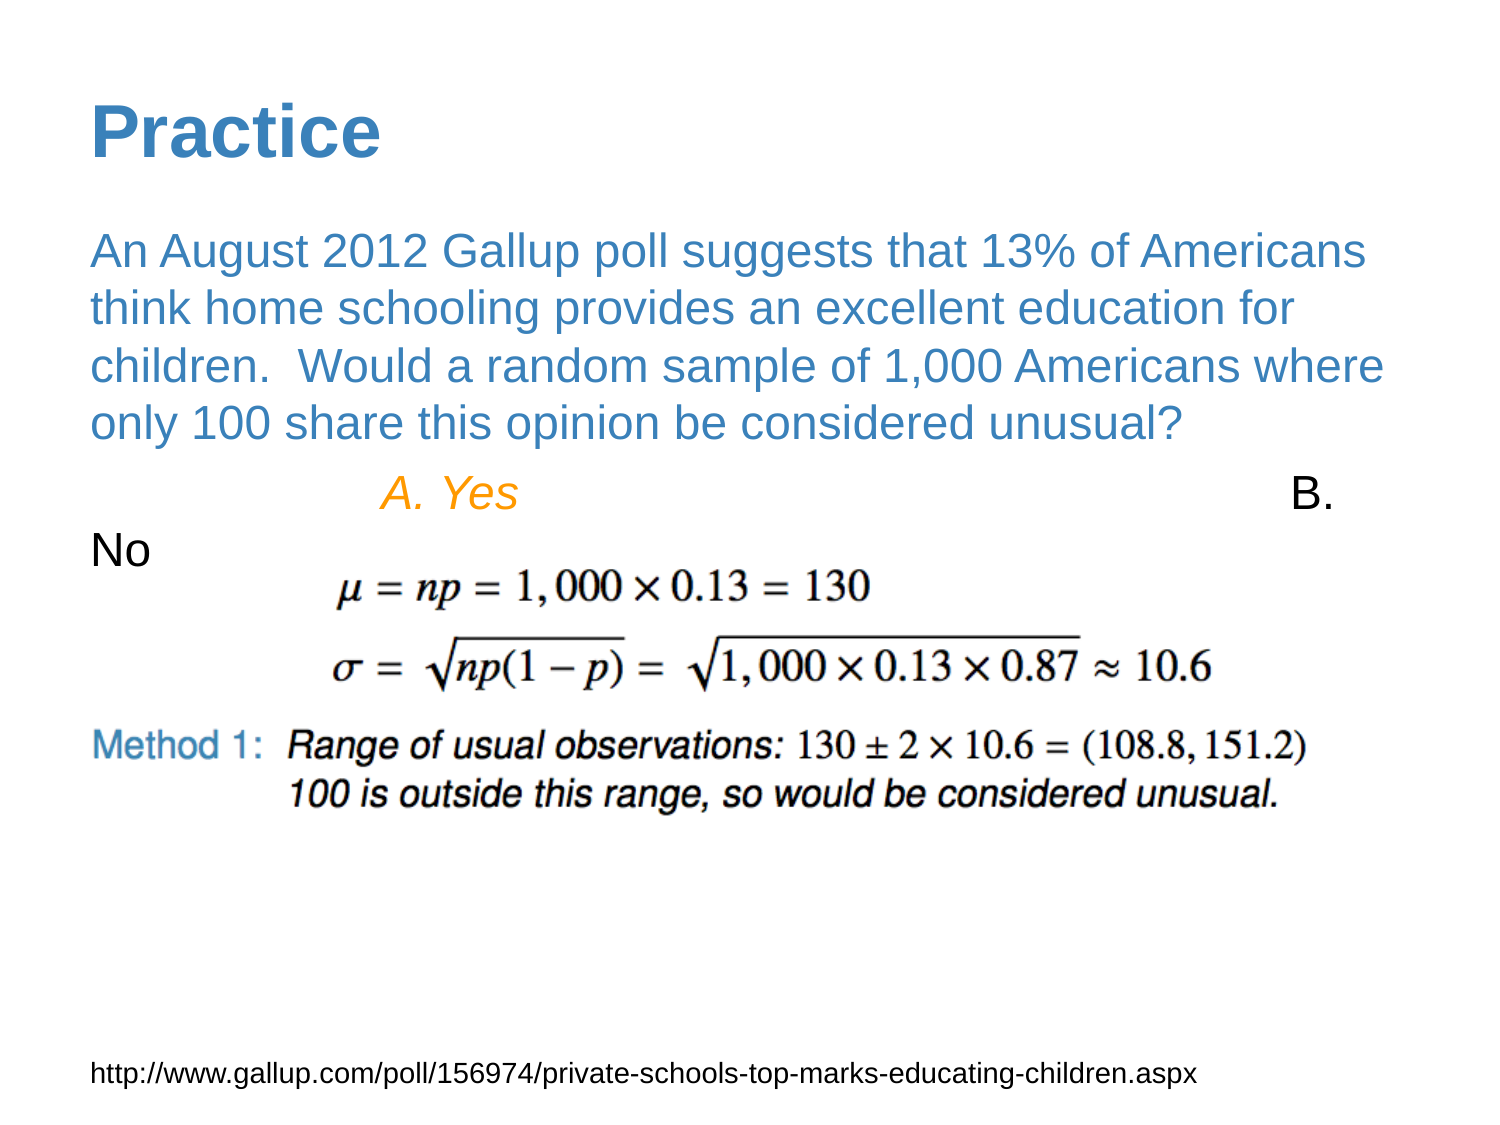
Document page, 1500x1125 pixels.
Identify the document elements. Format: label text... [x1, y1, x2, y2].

picture [292, 557, 1239, 704]
list An August 2012 Gallup poll suggests that 13% of Americans think home schooling provides an excellent education for children. Would a random sample of 1,000 Americans where only 100 share this opinion be considered unusual? A. Yes B. No [75, 204, 1426, 439]
title Practice [75, 0, 1425, 188]
text_box http://www.gallup.com/poll/156974/private-schools-top-marks-educating-children.aspx [74, 1039, 1425, 1125]
picture [74, 713, 1393, 818]
